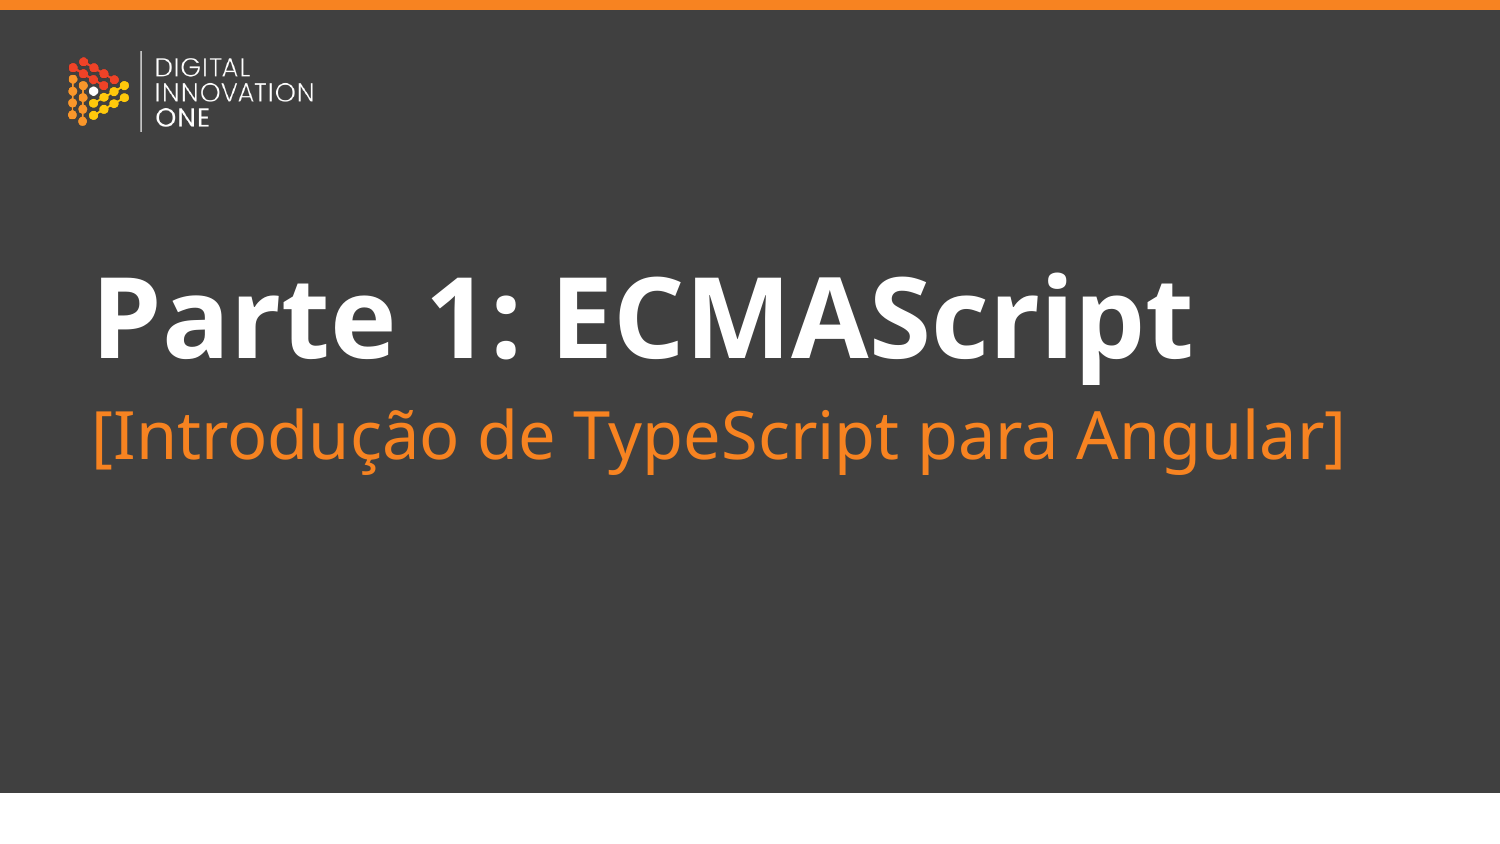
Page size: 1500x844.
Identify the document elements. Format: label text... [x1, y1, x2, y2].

text_box [0, 10, 1500, 793]
text_box [0, 0, 1500, 10]
text_box [Introdução de TypeScript para Angular] [76, 383, 1475, 482]
text_box Parte 1: ECMAScript [76, 243, 1475, 383]
text_box [0, 793, 1500, 844]
picture [50, 42, 331, 140]
